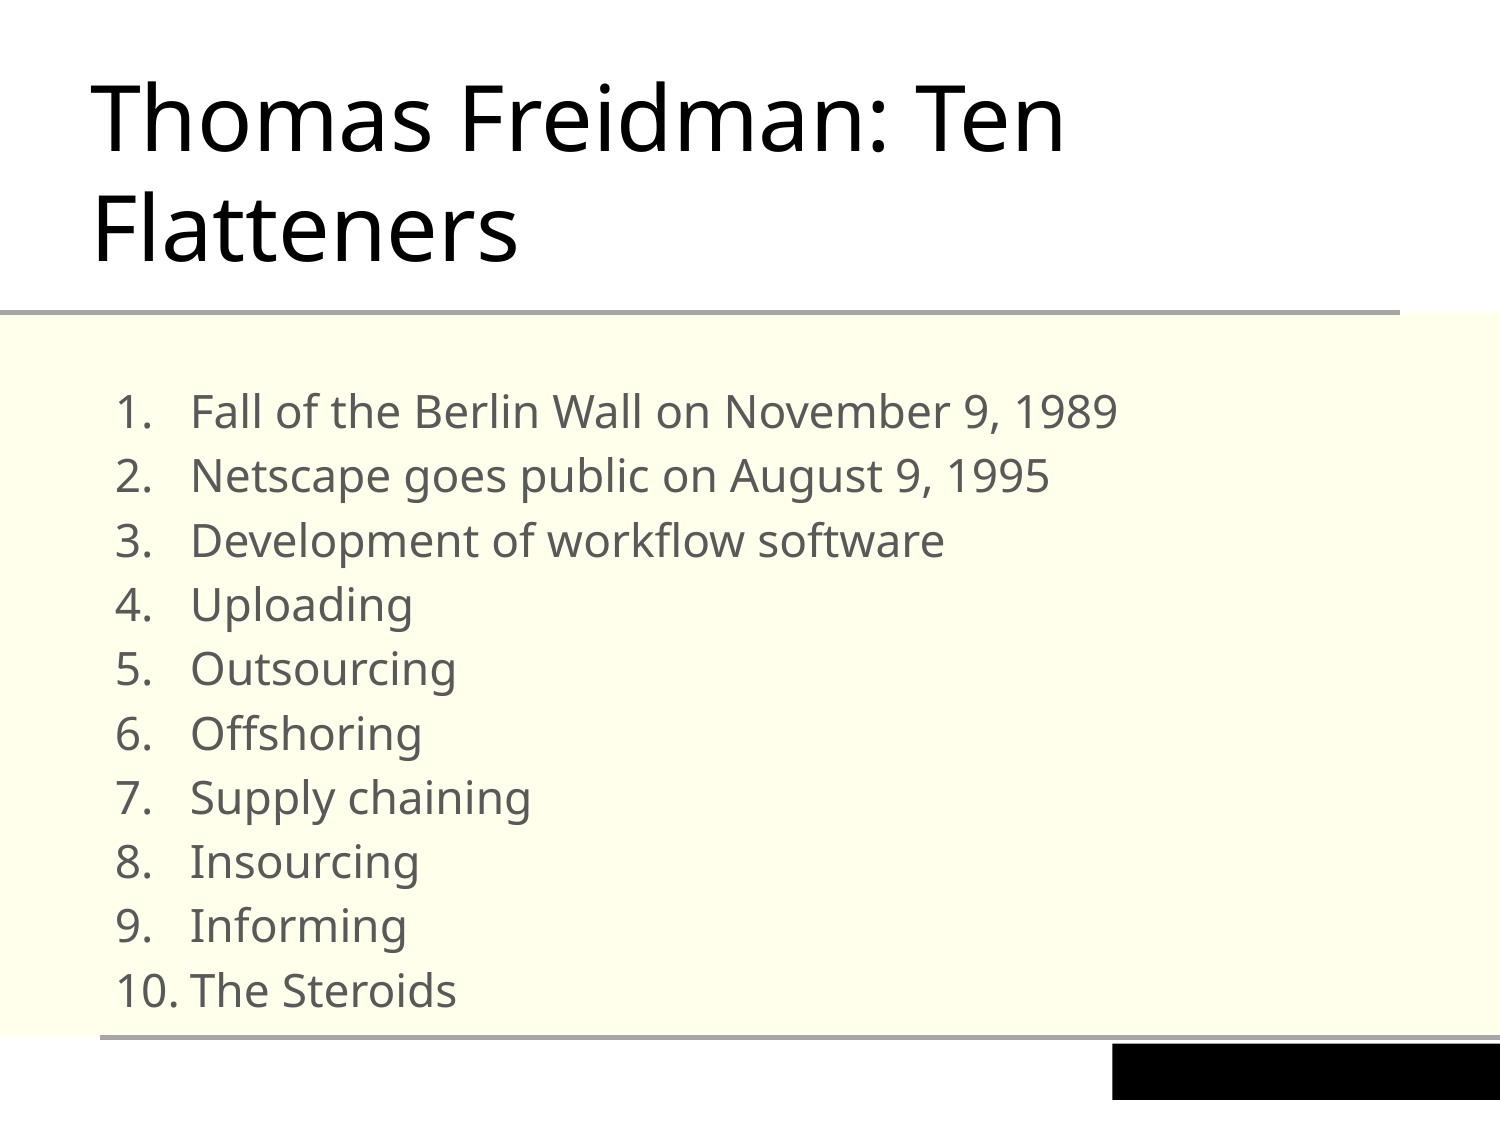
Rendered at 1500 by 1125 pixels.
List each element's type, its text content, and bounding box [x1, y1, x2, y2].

list Fall of the Berlin Wall on November 9, 1989 Netscape goes public on August 9, 1995 Development of workflow software Uploading Outsourcing Offshoring Supply chaining Insourcing Informing The Steroids [99, 375, 1413, 1025]
subtitle Thomas Freidman: Ten Flatteners [75, 12, 1413, 288]
